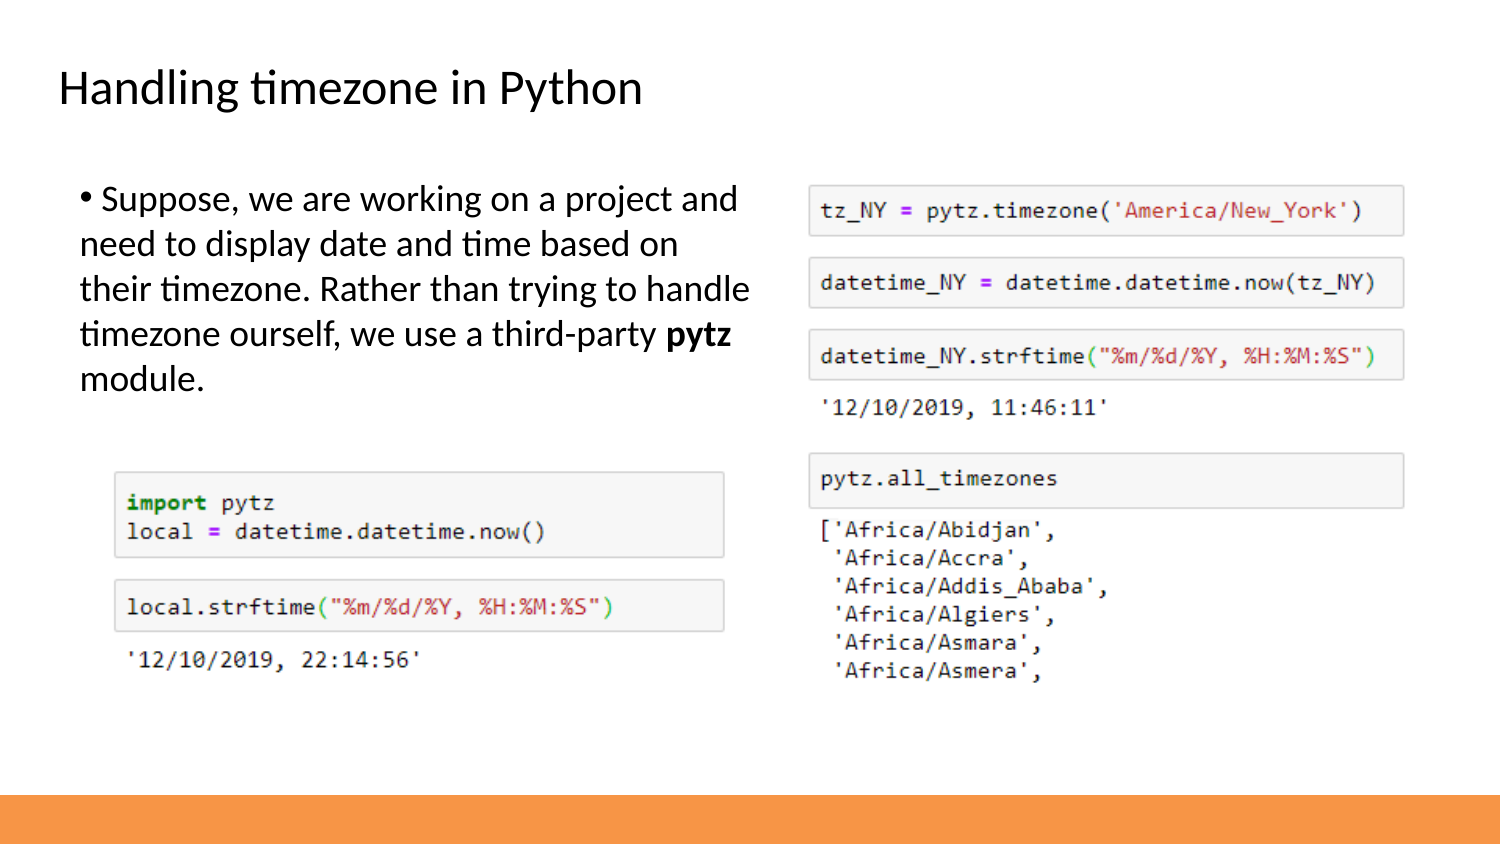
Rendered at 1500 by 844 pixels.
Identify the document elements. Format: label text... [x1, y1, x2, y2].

text_box Handling timezone in Python [43, 46, 1107, 122]
picture [801, 182, 1412, 687]
picture [108, 462, 733, 687]
text_box Suppose, we are working on a project and need to display date and time based on their timezone. Rather than trying to handle timezone ourself, we use a third-party pytz module. [64, 166, 769, 407]
